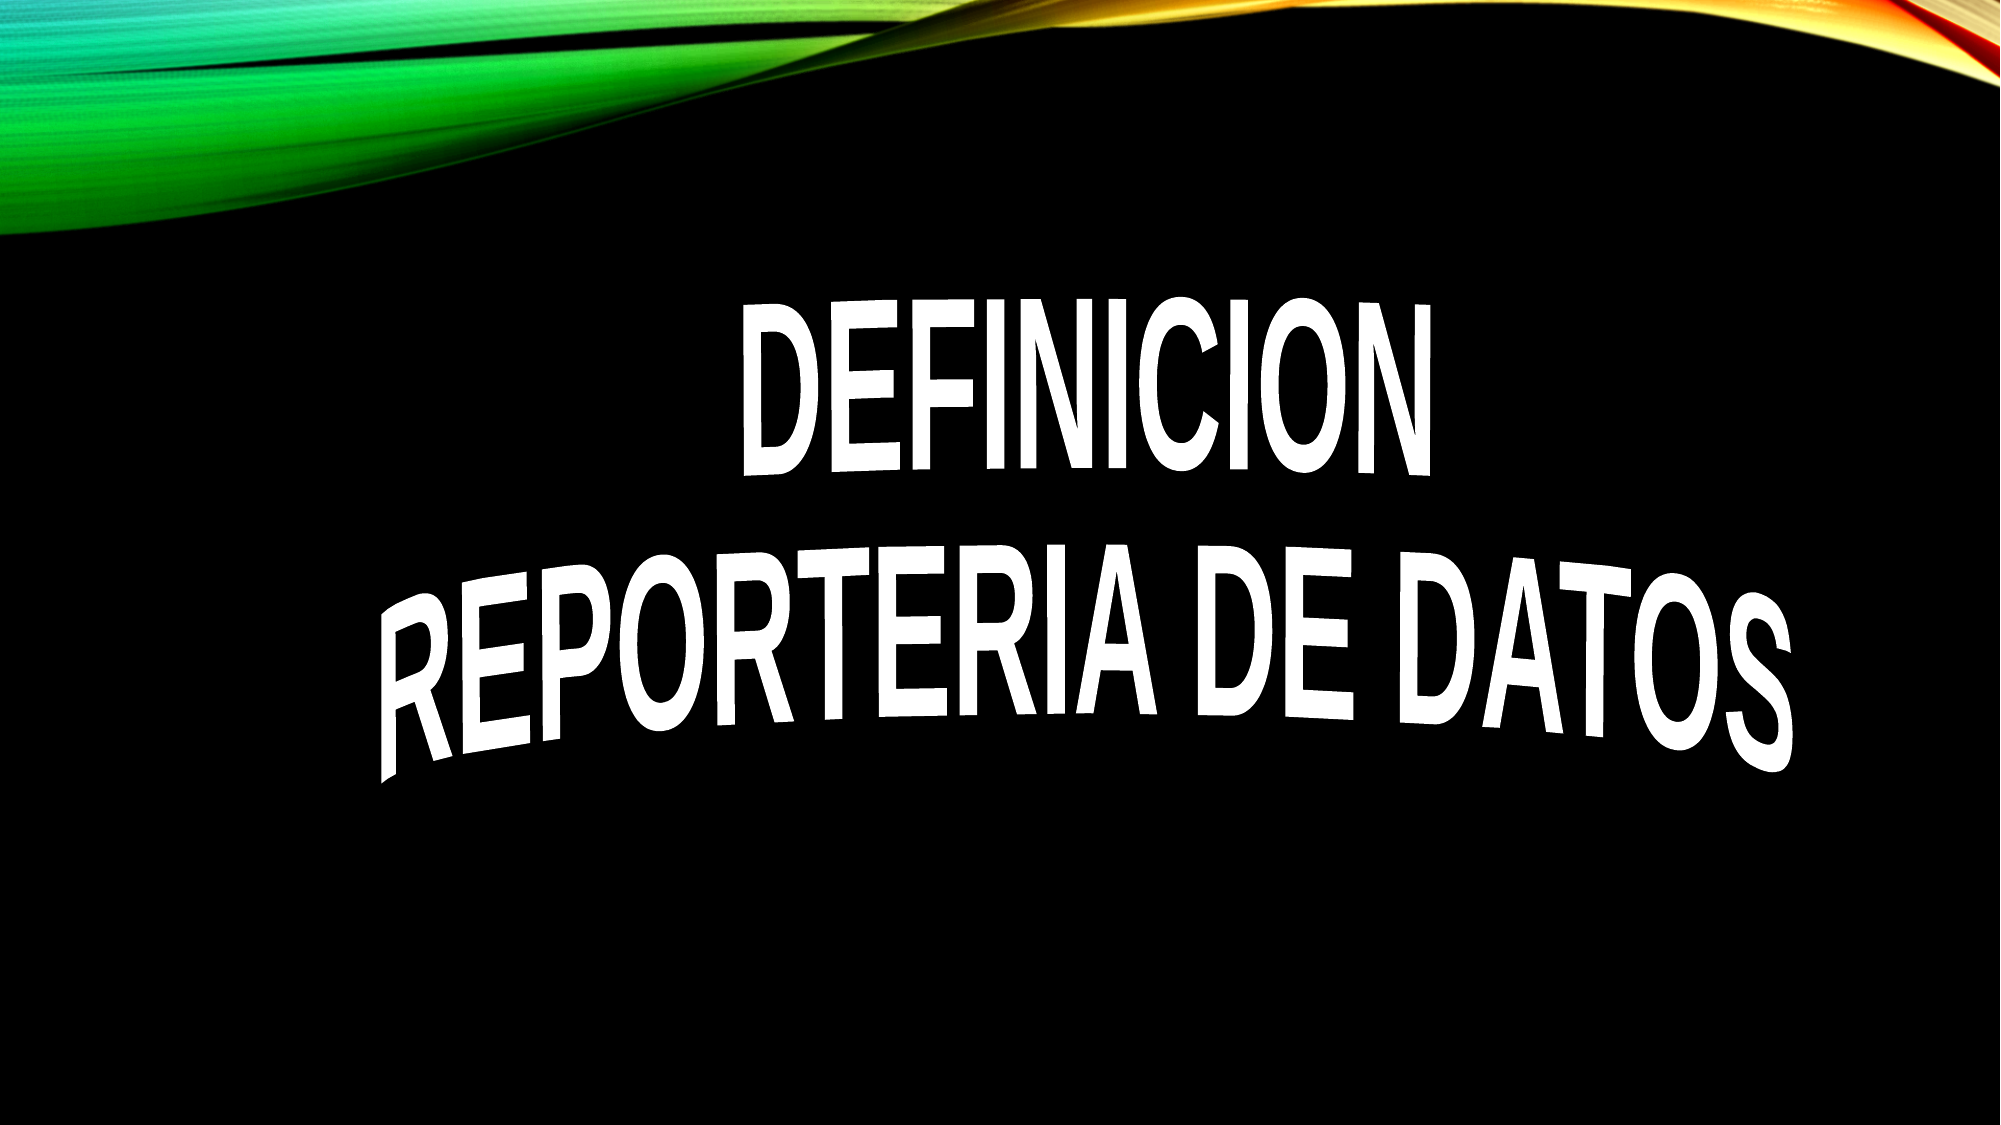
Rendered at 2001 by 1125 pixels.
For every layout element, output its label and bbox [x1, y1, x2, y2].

picture [0, 0, 2000, 237]
